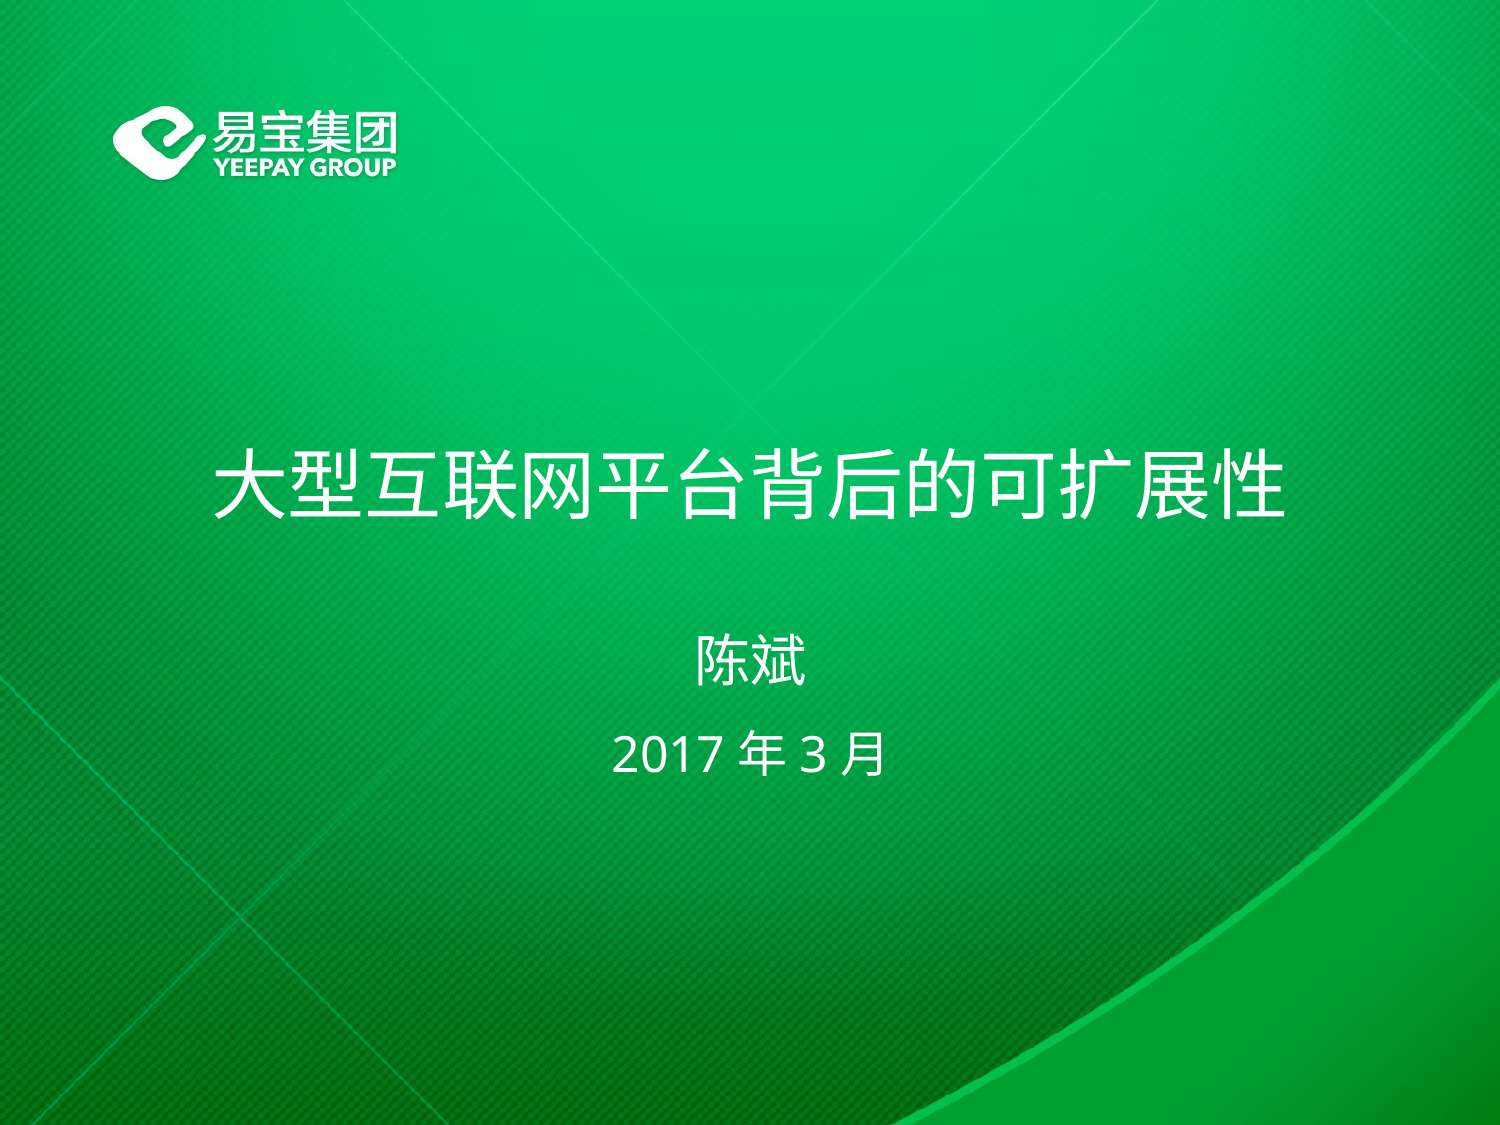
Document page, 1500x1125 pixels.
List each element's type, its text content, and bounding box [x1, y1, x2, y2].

text_box 大型互联网平台背后的可扩展性 [187, 389, 1313, 529]
picture [0, 0, 1500, 1125]
text_box 陈斌 2017年3月 [171, 590, 1331, 783]
